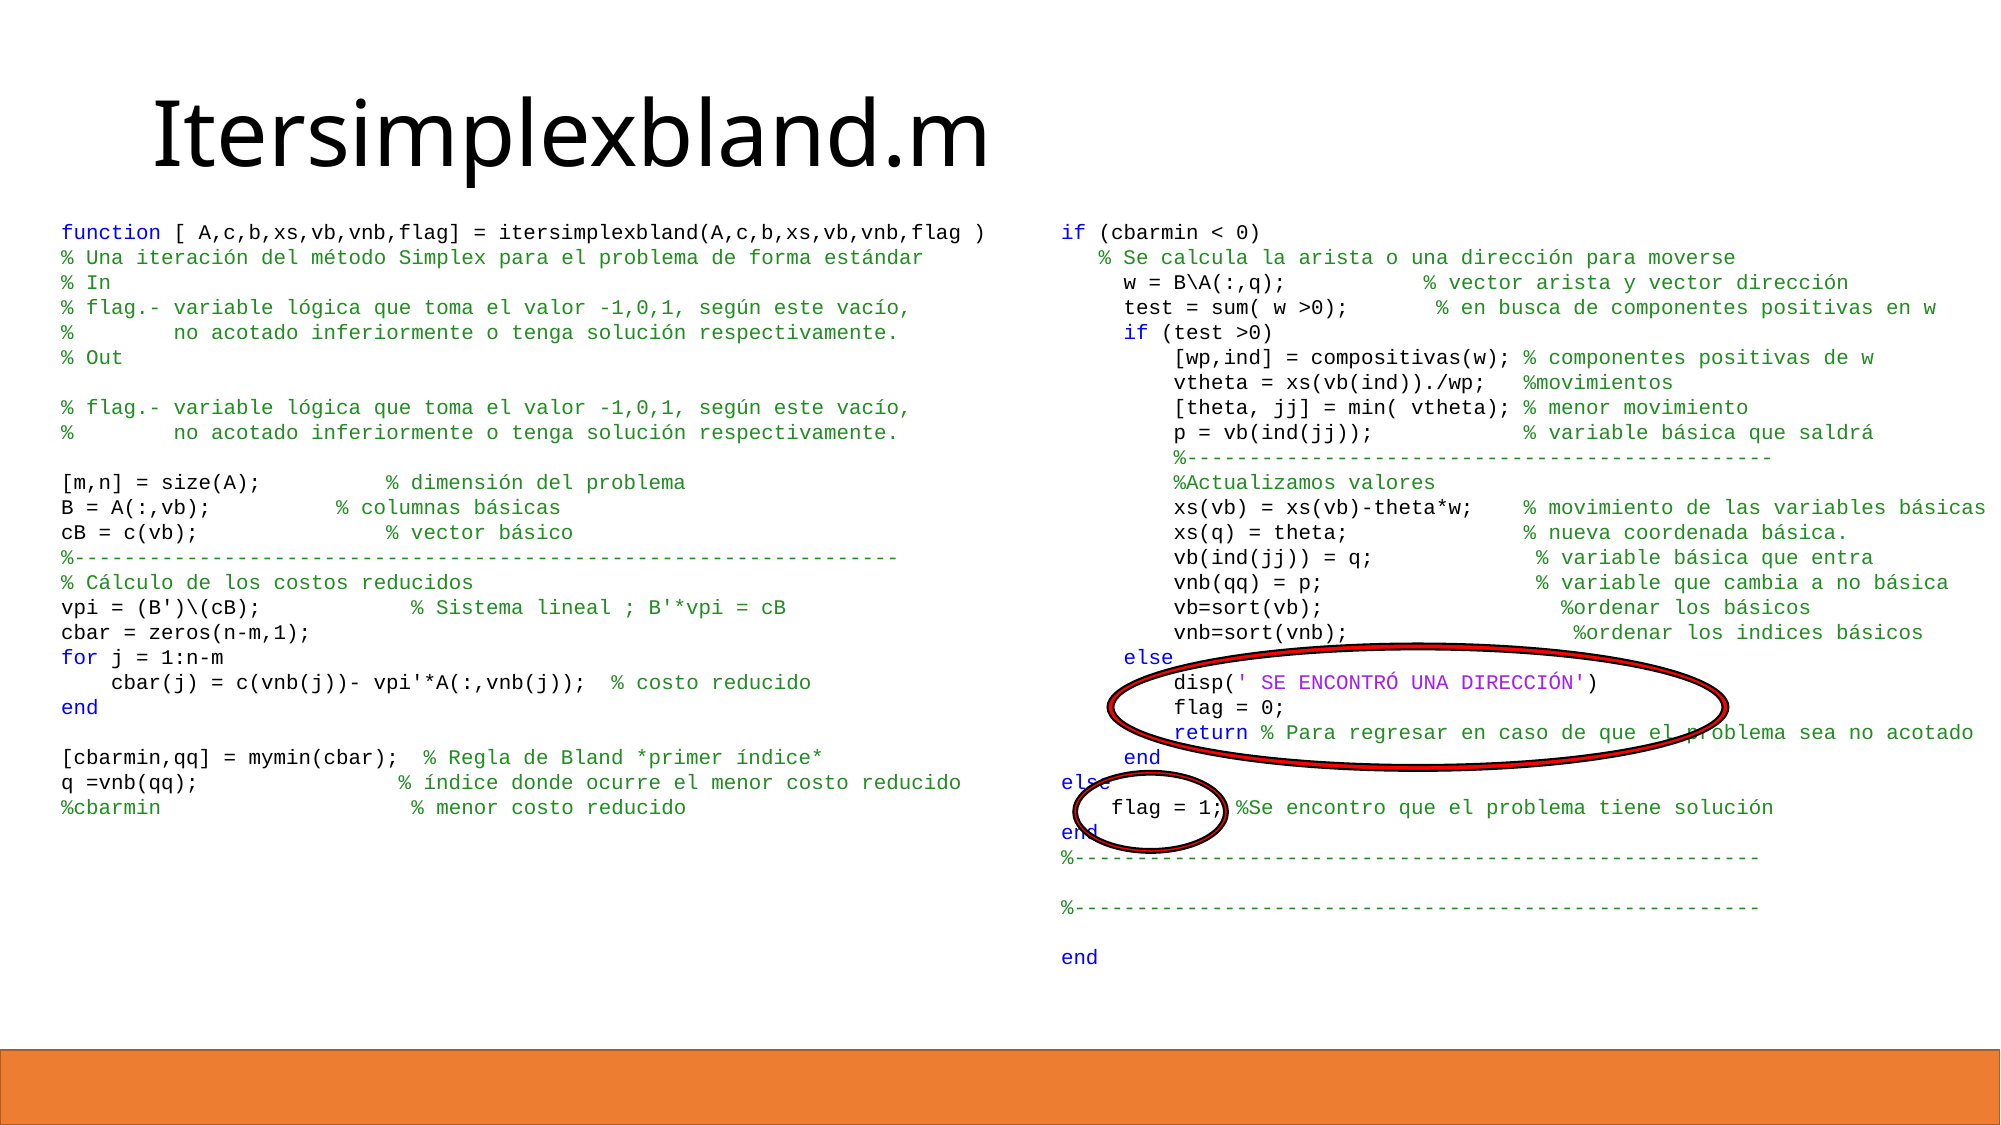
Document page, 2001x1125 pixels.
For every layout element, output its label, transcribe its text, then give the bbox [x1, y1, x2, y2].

slide_number 6 [1412, 1042, 1863, 1103]
text_box [0, 1049, 2000, 1125]
title Itersimplexbland.m [137, 50, 1863, 211]
text_box if (cbarmin < 0) % Se calcula la arista o una dirección para moverse w = B\A(:,q); % vector arista y vector dirección test = sum( w >0); % en busca de componentes positivas en w if (test >0) [wp,ind] = compositivas(w); % componentes positivas de w vtheta = xs(vb(ind))./wp; %movimientos [theta, jj] = min( vtheta); % menor movimiento p = vb(ind(jj)); % variable básica que saldrá %----------------------------------------------- %Actualizamos valores xs(vb) = xs(vb)-theta*w; % movimiento de las variables básicas xs(q) = theta; % nueva coordenada básica. vb(ind(jj)) = q; % variable básica que entra vnb(qq) = p; % variable que cambia a no básica vb=sort(vb); %ordenar los básicos vnb=sort(vnb); %ordenar los indices básicos else disp(' SE ENCONTRÓ UNA DIRECCIÓN') flag = 0; return % Para regresar en caso de que el problema sea no acotado end else flag = 1; %Se encontro que el problema tiene solución end %------------------------------------------------------- %------------------------------------------------------- end [1046, 211, 2000, 976]
text_box function [ A,c,b,xs,vb,vnb,flag] = itersimplexbland(A,c,b,xs,vb,vnb,flag ) % Una iteración del método Simplex para el problema de forma estándar % In % flag.- variable lógica que toma el valor -1,0,1, según este vacío, % no acotado inferiormente o tenga solución respectivamente. % Out % flag.- variable lógica que toma el valor -1,0,1, según este vacío, % no acotado inferiormente o tenga solución respectivamente. [m,n] = size(A); % dimensión del problema B = A(:,vb); % columnas básicas cB = c(vb); % vector básico %------------------------------------------------------------------ % Cálculo de los costos reducidos vpi = (B')\(cB); % Sistema lineal ; B'*vpi = cB cbar = zeros(n-m,1); for j = 1:n-m cbar(j) = c(vnb(j))- vpi'*A(:,vnb(j)); % costo reducido end [cbarmin,qq] = mymin(cbar); % Regla de Bland *primer índice* q =vnb(qq); % índice donde ocurre el menor costo reducido %cbarmin % menor costo reducido [46, 211, 1046, 826]
text_box [1106, 642, 1730, 772]
text_box [1072, 769, 1229, 854]
